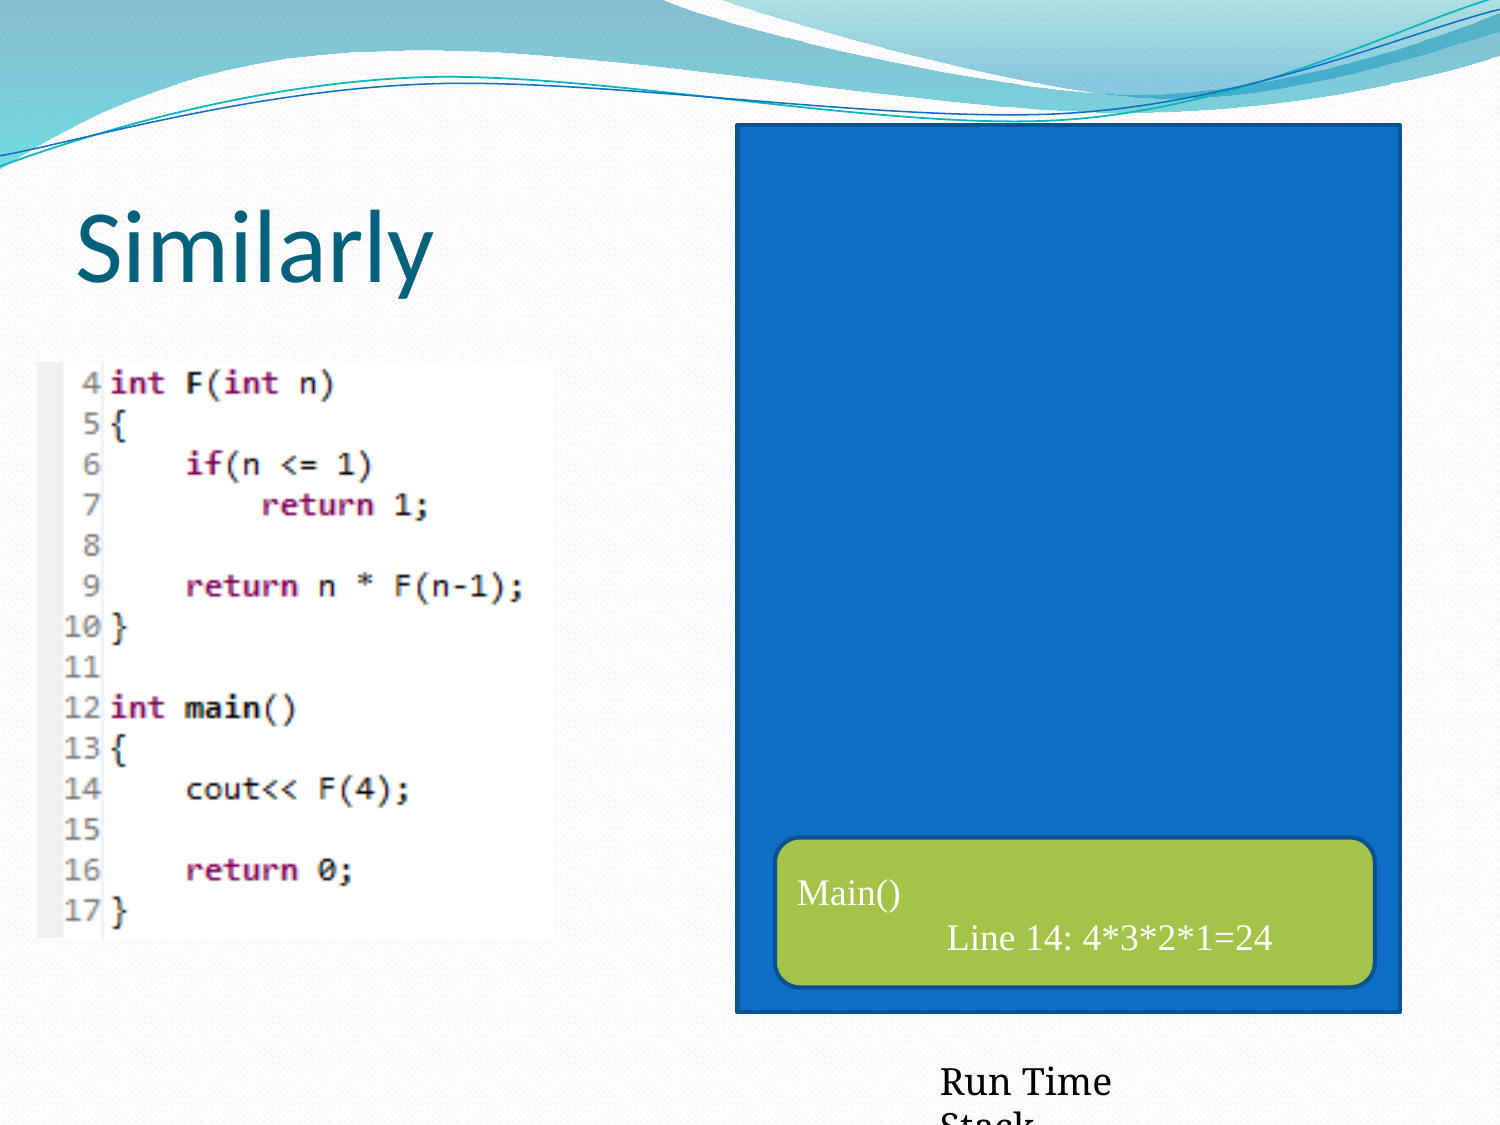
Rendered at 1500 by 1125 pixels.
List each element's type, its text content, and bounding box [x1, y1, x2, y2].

picture [37, 362, 554, 938]
text_box [735, 123, 1402, 1014]
title Similarly [75, 115, 1425, 303]
text_box Main() Line 14: 4*3*2*1=24 [772, 835, 1378, 990]
text_box Run Time Stack [924, 1050, 1213, 1125]
